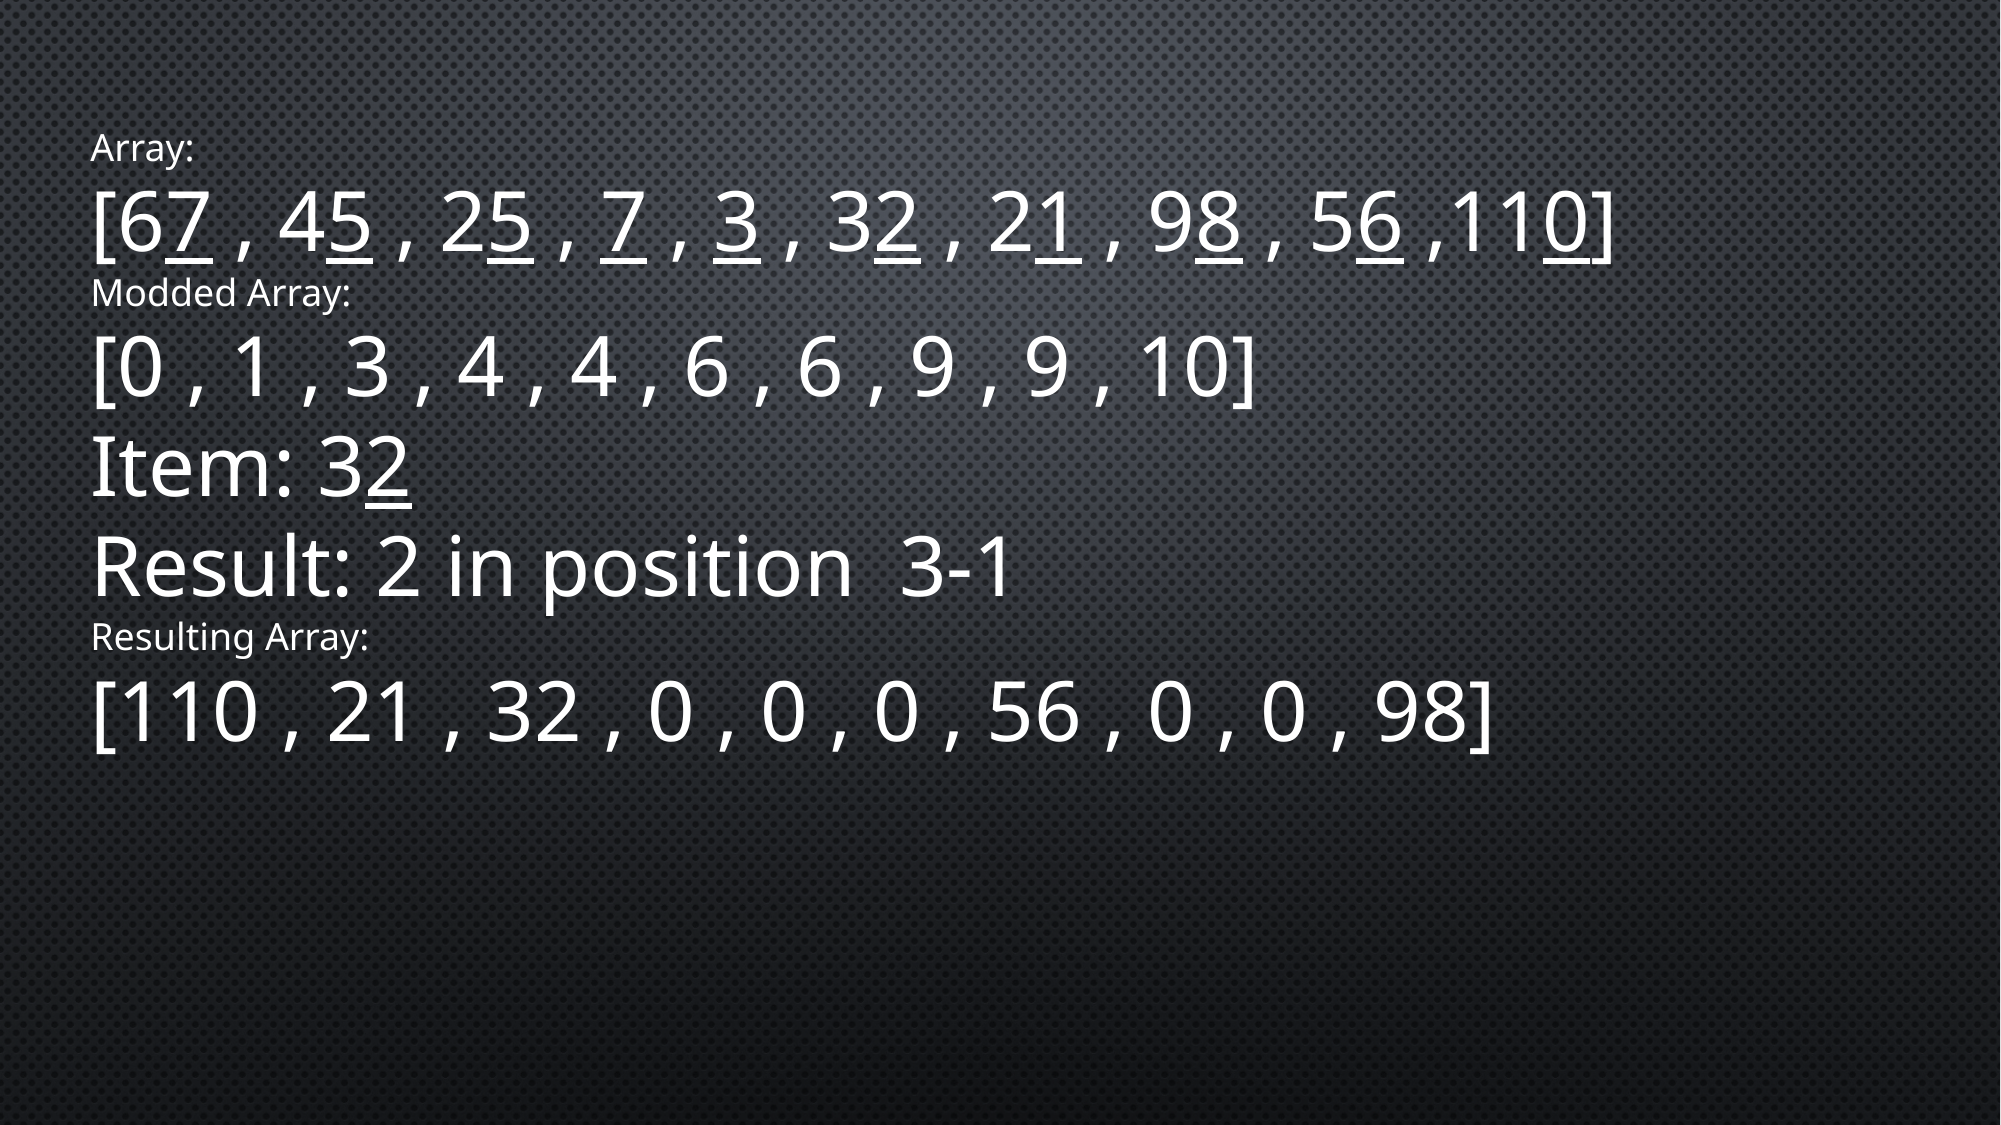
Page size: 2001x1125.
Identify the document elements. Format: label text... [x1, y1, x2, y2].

text_box Array: [67 , 45 , 25 , 7 , 3 , 32 , 21 , 98 , 56 ,110] Modded Array: [0 , 1 , 3 , 4 , 4 , 6 , 6 , 9 , 9 , 10] Item: 32 Result: 2 in position 3-1 Resulting Array: [110 , 21 , 32 , 0 , 0 , 0 , 56 , 0 , 0 , 98] [75, 116, 1875, 766]
